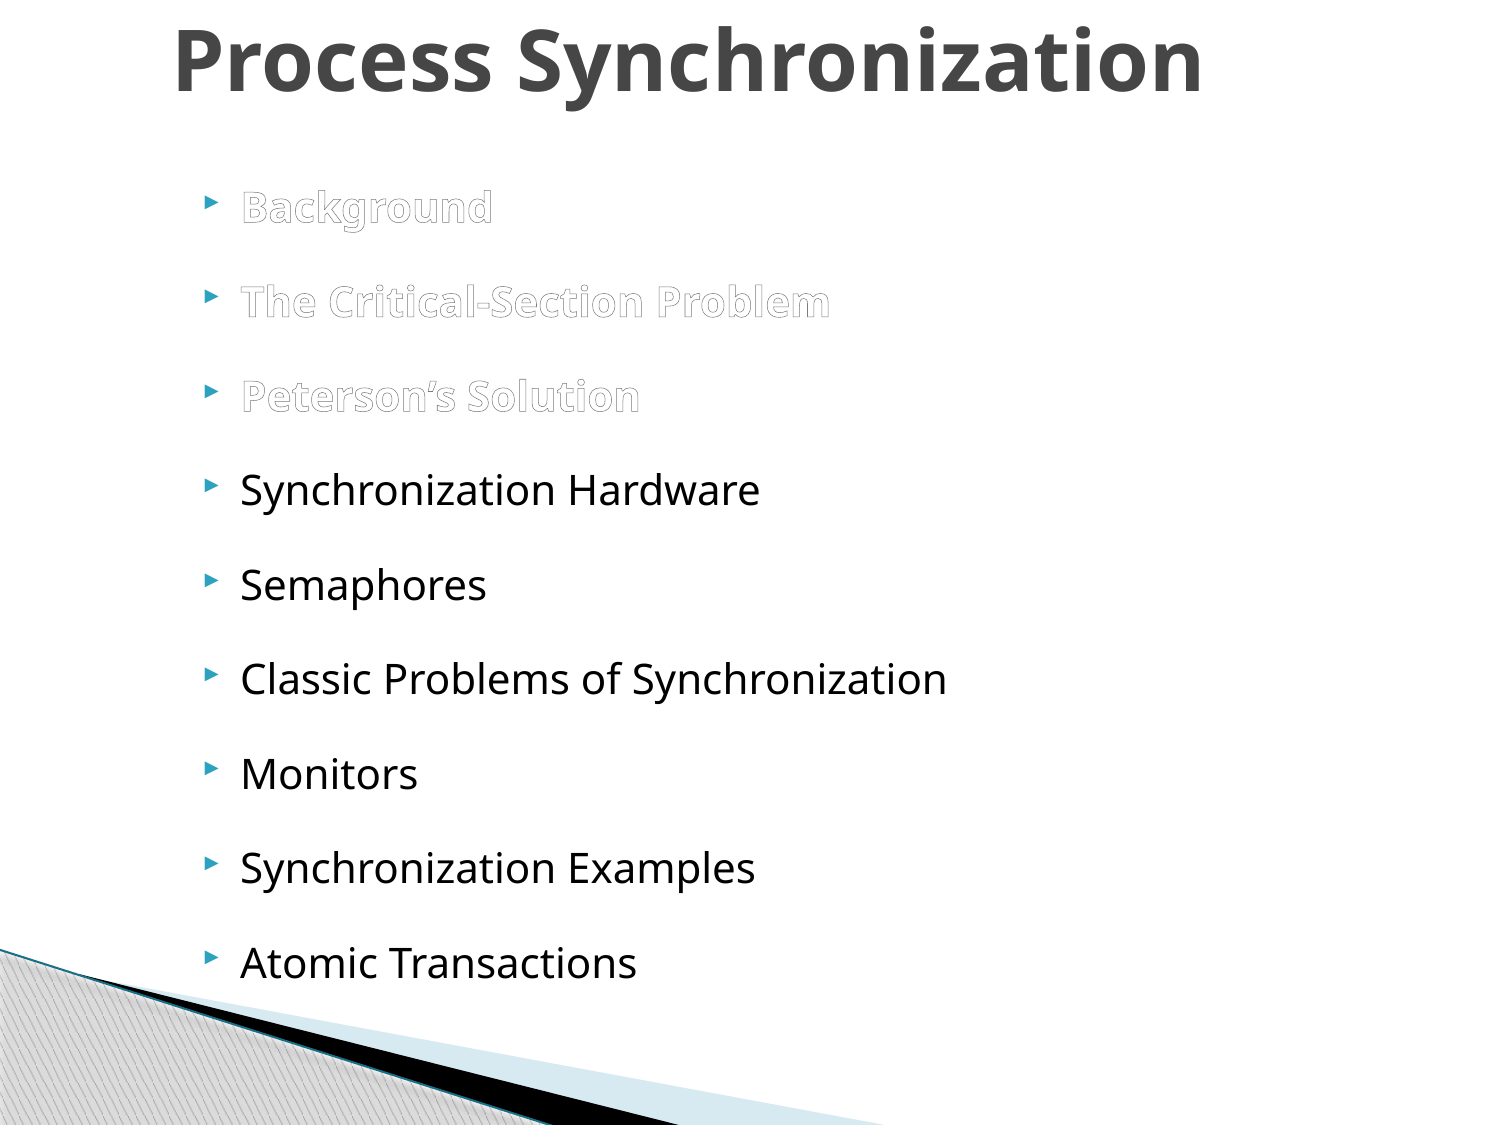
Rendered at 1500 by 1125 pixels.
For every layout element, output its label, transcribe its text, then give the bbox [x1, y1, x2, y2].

title Process Synchronization [160, 0, 1500, 116]
text_box [375, 839, 1044, 990]
list Background The Critical-Section Problem Peterson’s Solution Synchronization Hardware Semaphores Classic Problems of Synchronization Monitors Synchronization Examples Atomic Transactions [171, 125, 1500, 1000]
